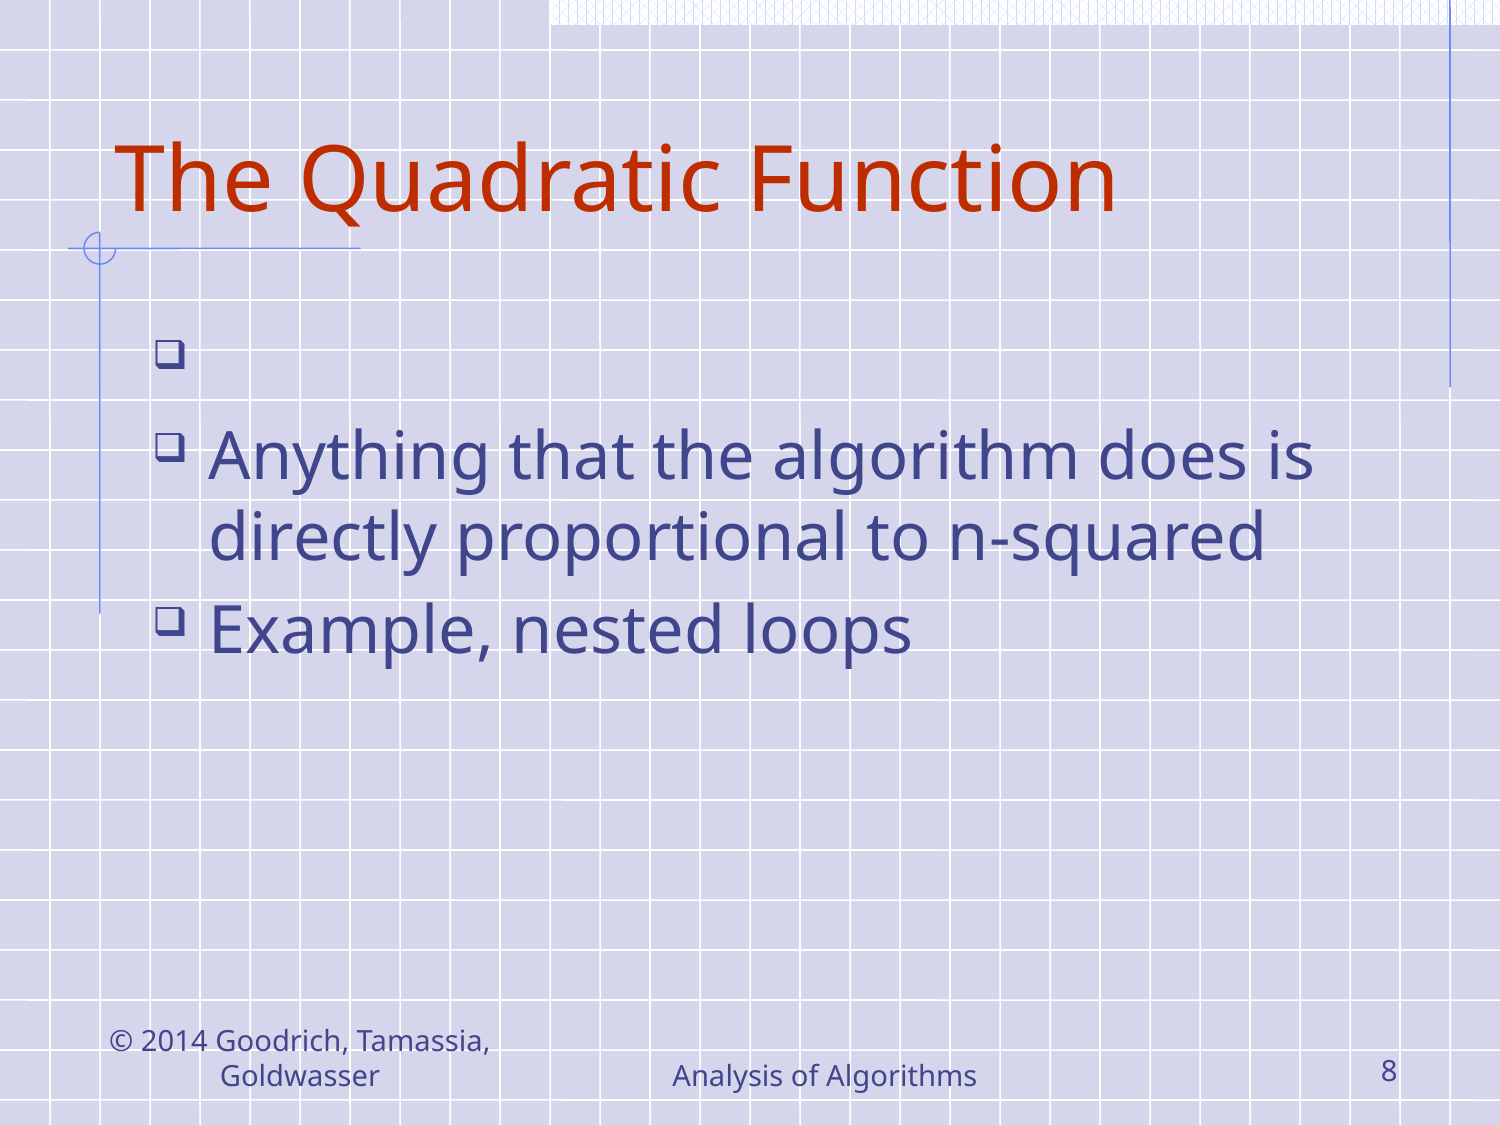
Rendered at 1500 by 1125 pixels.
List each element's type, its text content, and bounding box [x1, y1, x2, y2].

footer Analysis of Algorithms [587, 1024, 1063, 1101]
slide_number 8 [1099, 1024, 1413, 1101]
title The Quadratic Function [99, 50, 1375, 238]
slide_number © 2014 Goodrich, Tamassia, Goldwasser [12, 1024, 587, 1101]
